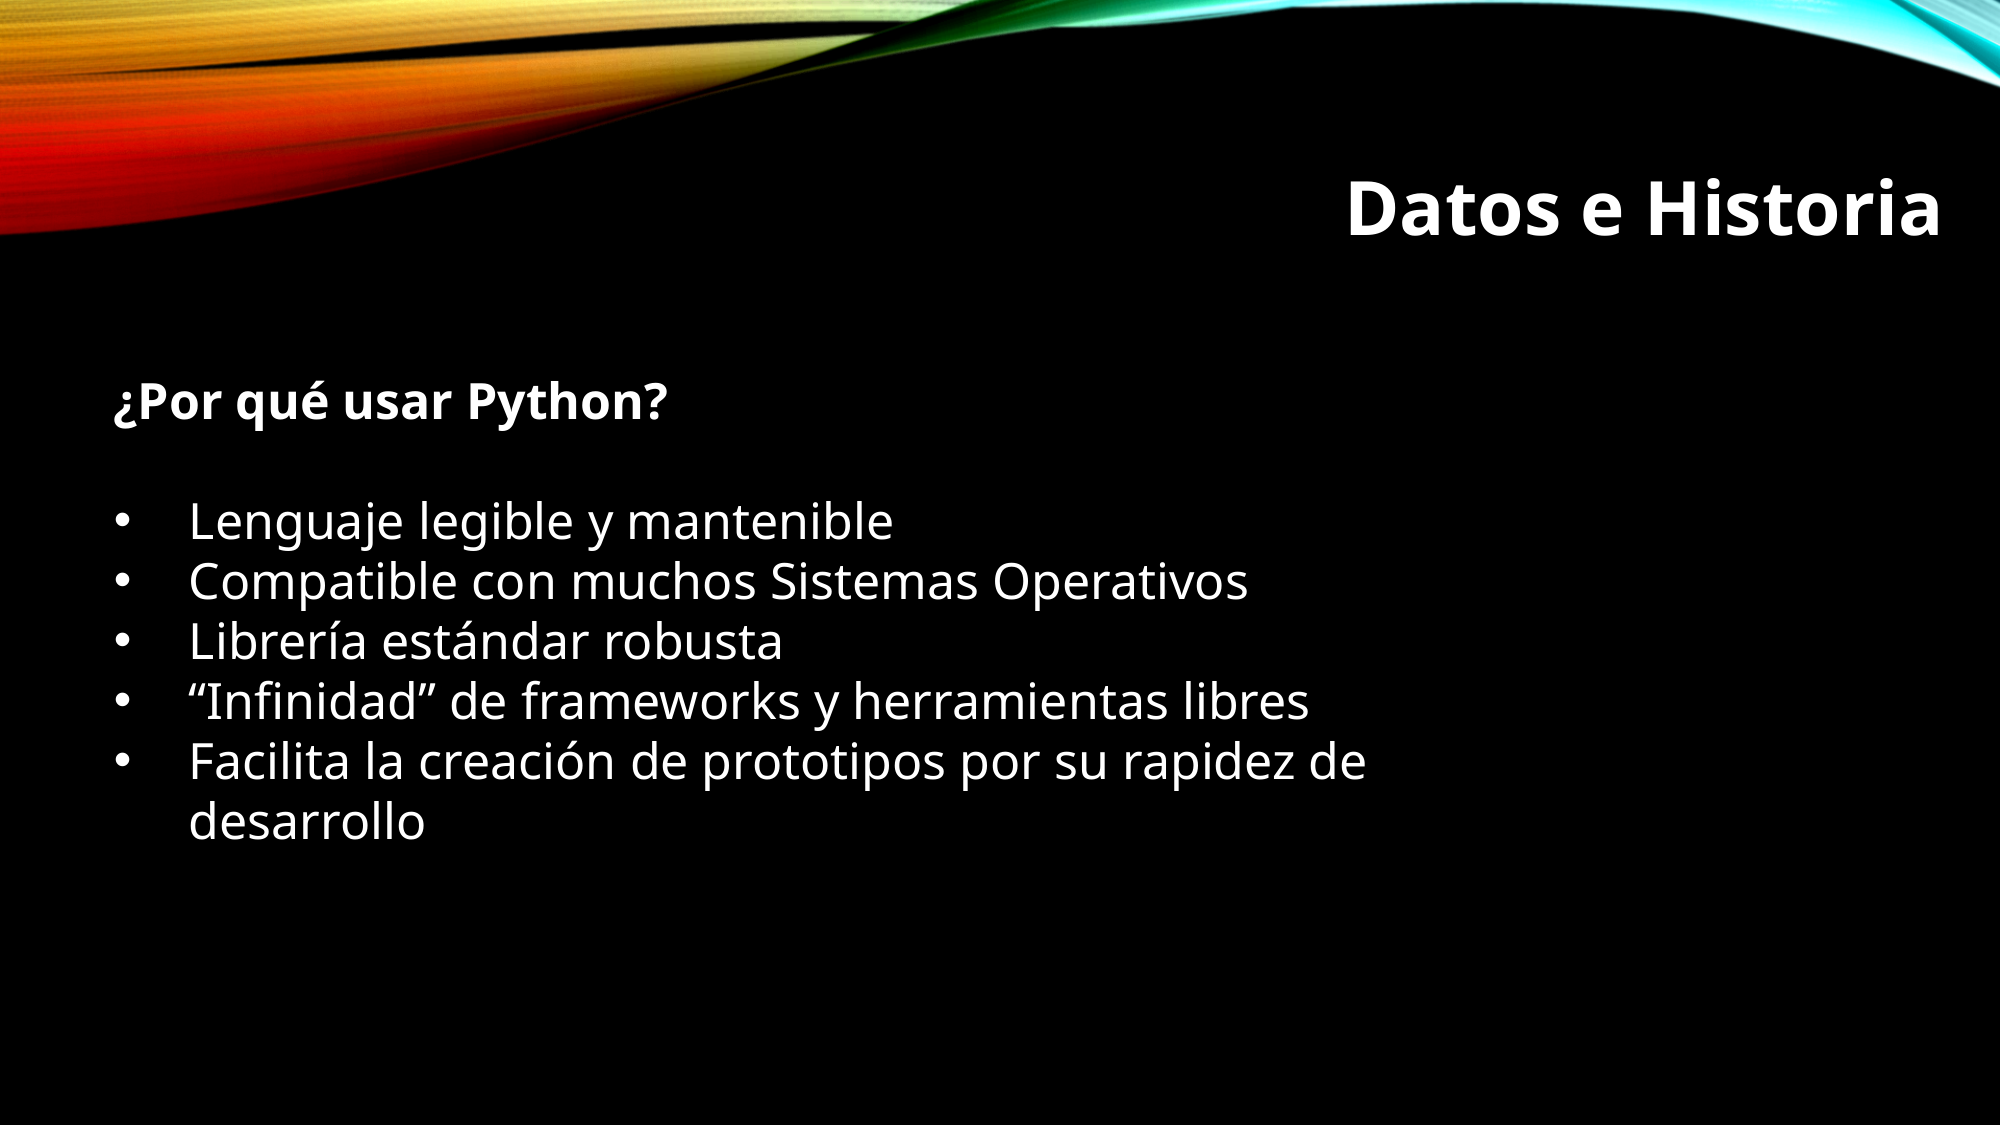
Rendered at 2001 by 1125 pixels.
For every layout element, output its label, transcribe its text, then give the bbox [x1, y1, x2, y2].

text_box Datos e Historia [477, 153, 1959, 259]
picture [0, 0, 2000, 237]
text_box ¿Por qué usar Python? Lenguaje legible y mantenible Compatible con muchos Sistemas Operativos Librería estándar robusta “Infinidad” de frameworks y herramientas libres Facilita la creación de prototipos por su rapidez de desarrollo [99, 362, 1580, 977]
